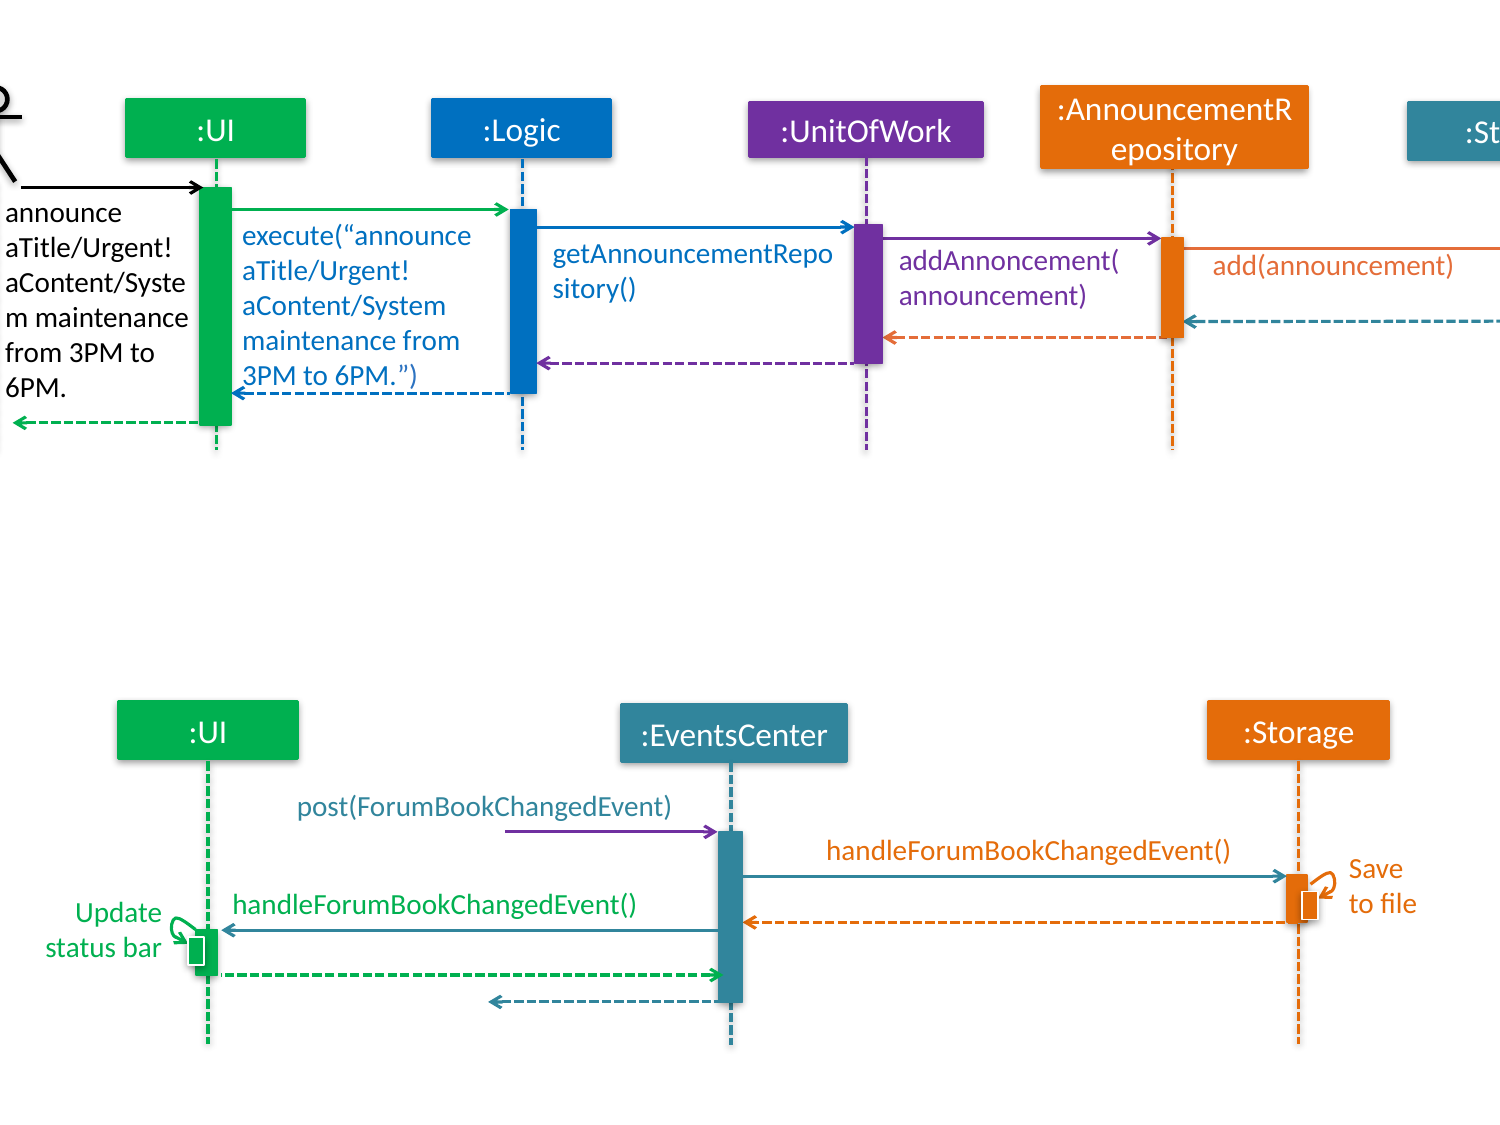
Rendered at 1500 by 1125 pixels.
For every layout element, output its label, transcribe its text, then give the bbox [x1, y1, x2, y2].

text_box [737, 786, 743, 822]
text_box Save to file [1349, 849, 1438, 920]
text_box post(ForumBookChangedEvent) [296, 786, 724, 822]
text_box handleForumBookChangedEvent() [232, 885, 669, 921]
text_box [718, 936, 726, 977]
text_box handleForumBookChangedEvent() [826, 830, 1263, 866]
text_box [1286, 874, 1294, 921]
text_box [0, 86, 1500, 451]
text_box [718, 981, 726, 1000]
text_box Update status bar [31, 893, 163, 964]
text_box :Storage [1208, 701, 1389, 759]
text_box [735, 831, 743, 1003]
text_box [718, 831, 726, 932]
text_box :EventsCenter [621, 704, 848, 762]
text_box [1301, 874, 1338, 920]
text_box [168, 920, 205, 966]
text_box :UI [118, 701, 298, 759]
text_box [212, 929, 218, 976]
